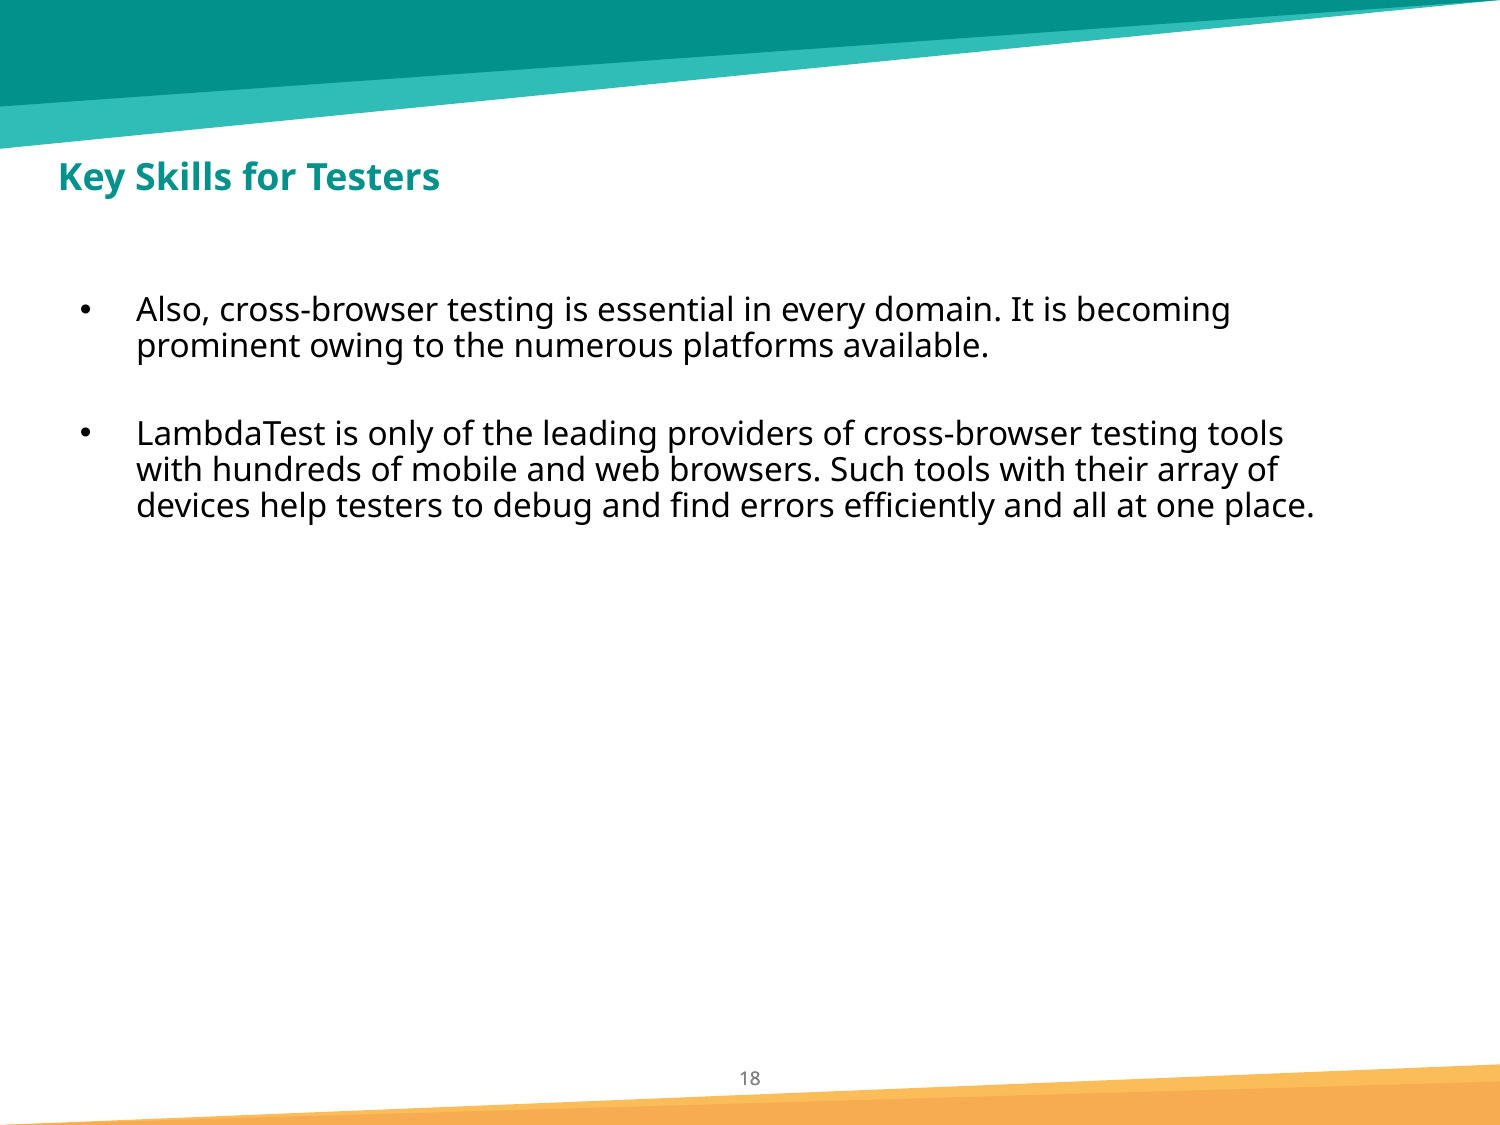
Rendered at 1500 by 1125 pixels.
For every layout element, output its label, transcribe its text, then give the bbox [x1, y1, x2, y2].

title Key Skills for Testers [42, 151, 1225, 212]
list Also, cross-browser testing is essential in every domain. It is becoming prominent owing to the numerous platforms available. LambdaTest is only of the leading providers of cross-browser testing tools with hundreds of mobile and web browsers. Such tools with their array of devices help testers to debug and find errors efficiently and all at one place. [65, 285, 1372, 1036]
